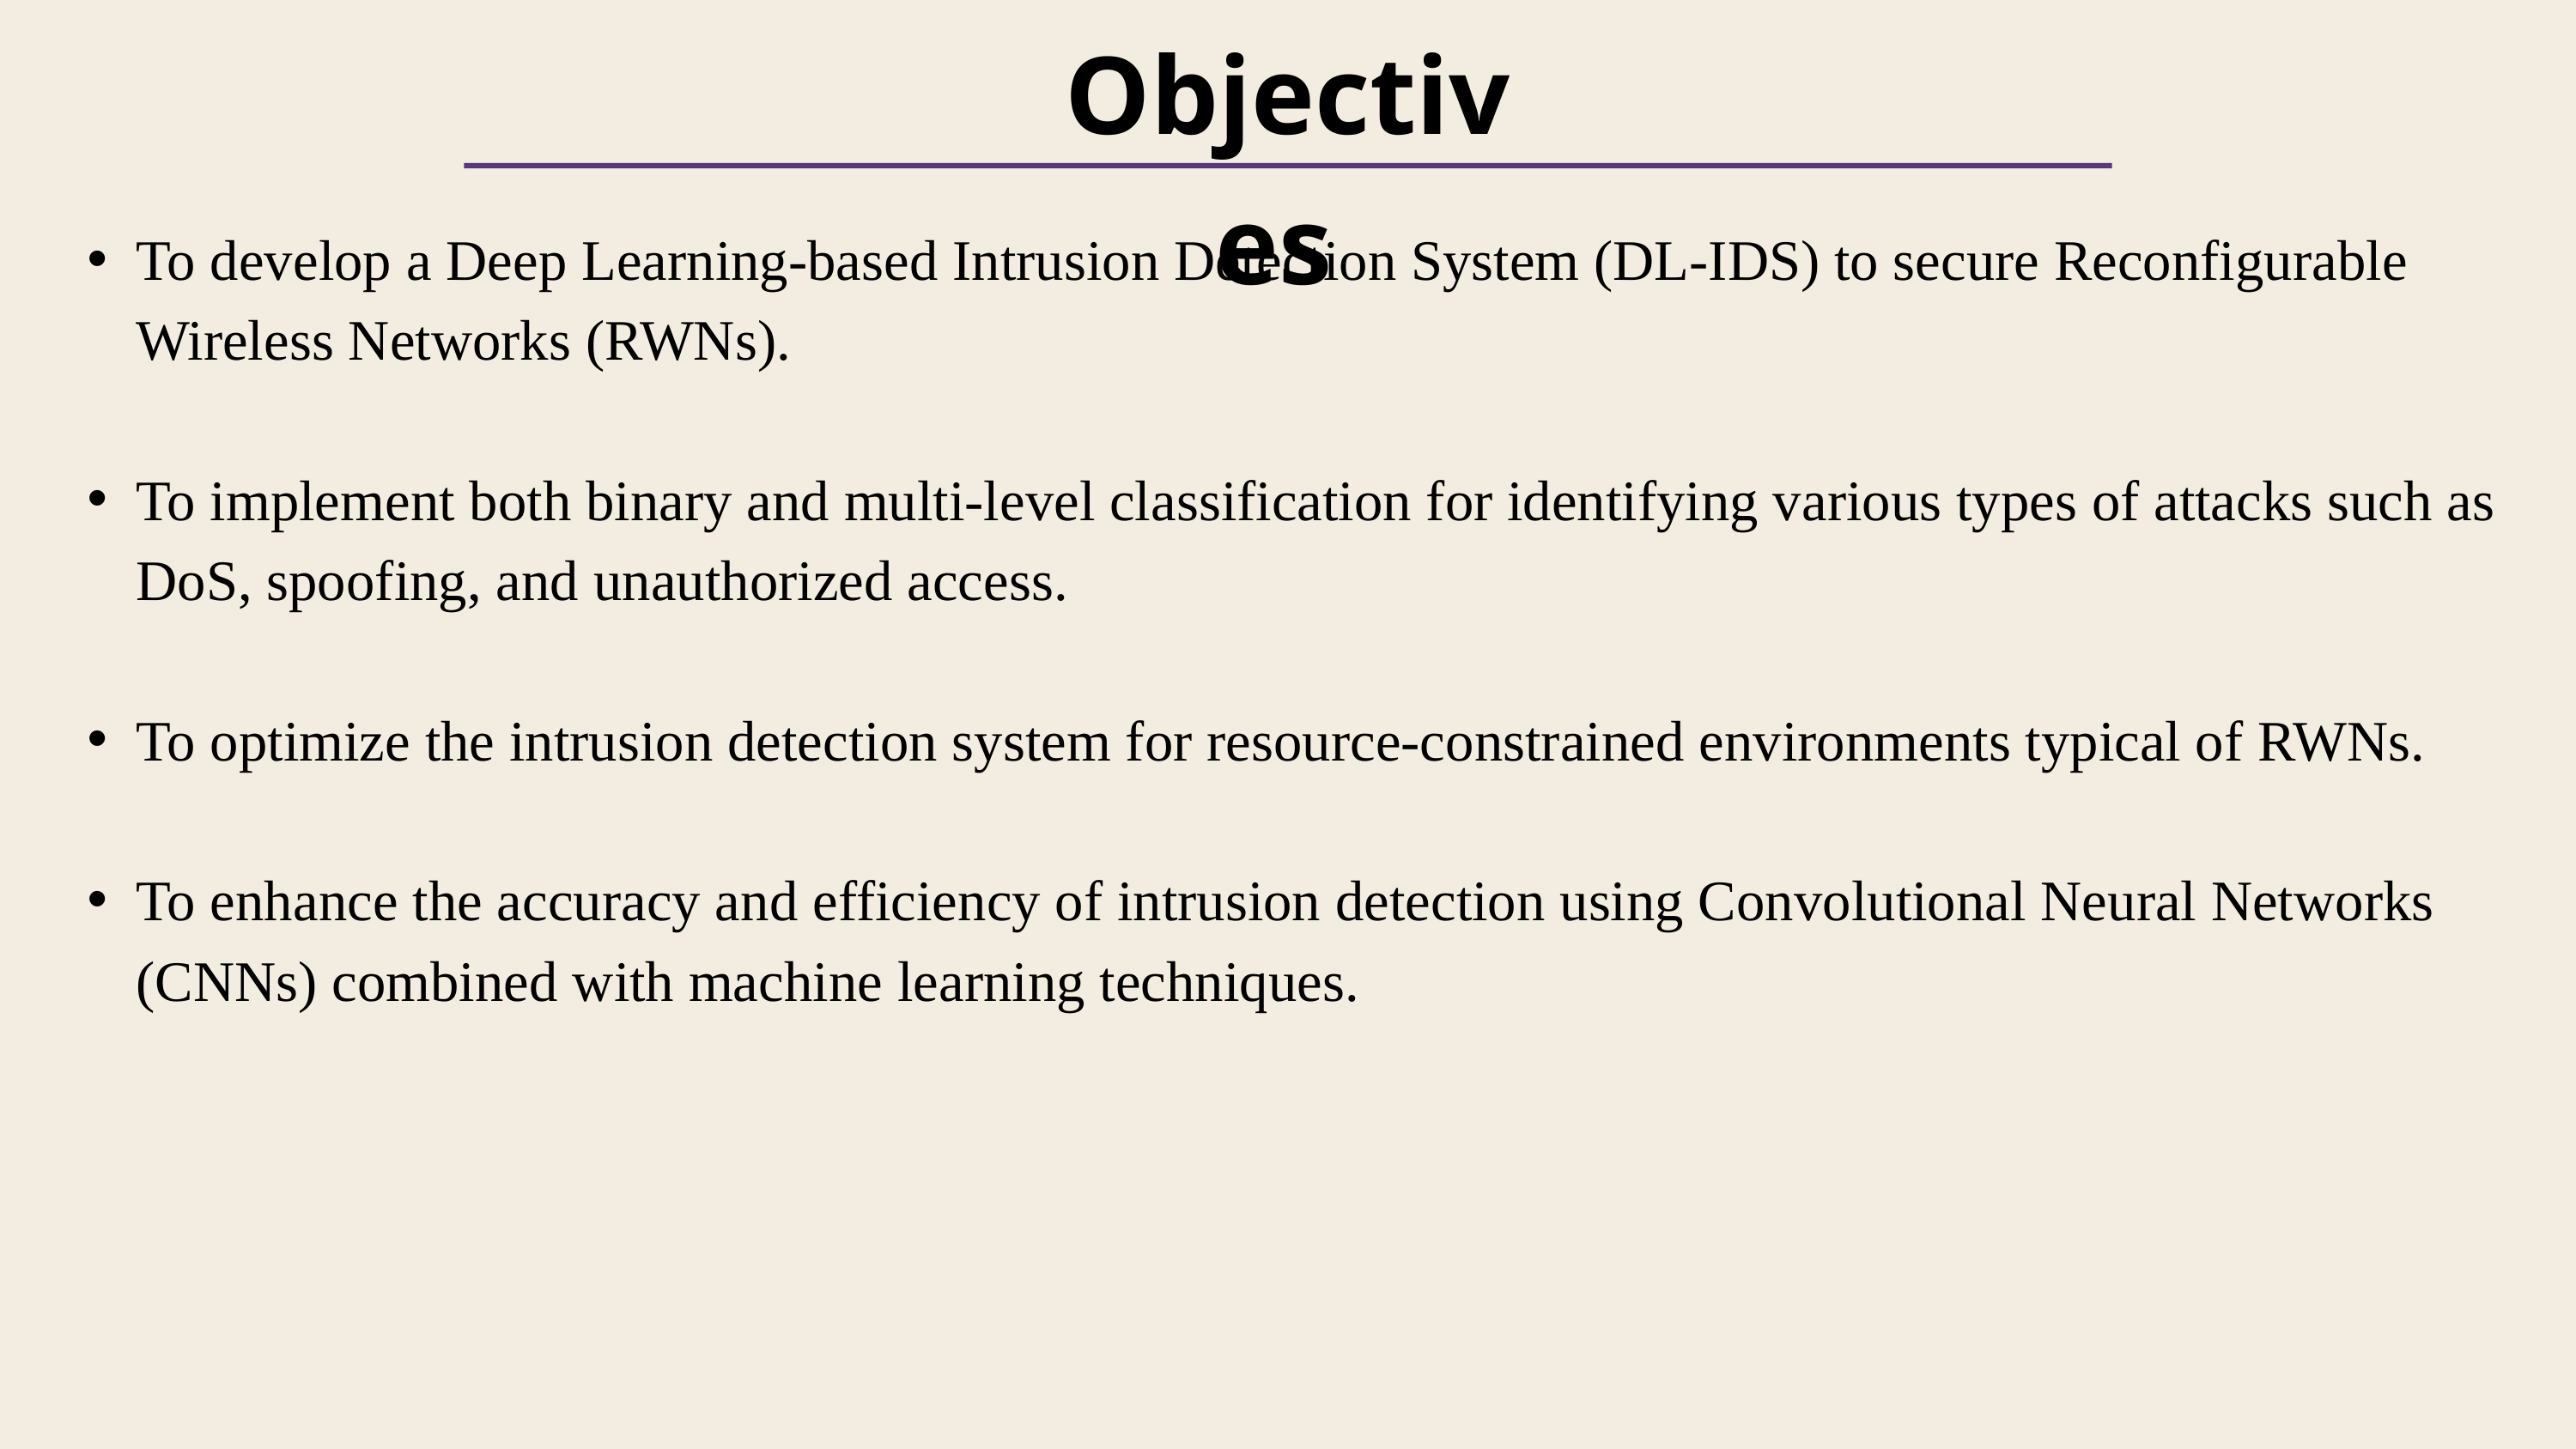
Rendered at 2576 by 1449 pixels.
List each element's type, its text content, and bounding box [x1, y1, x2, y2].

text_box Objectives [1042, 5, 1534, 211]
text_box To develop a Deep Learning-based Intrusion Detection System (DL-IDS) to secure Reconfigurable Wireless Networks (RWNs). To implement both binary and multi-level classification for identifying various types of attacks such as DoS, spoofing, and unauthorized access. To optimize the intrusion detection system for resource-constrained environments typical of RWNs. To enhance the accuracy and efficiency of intrusion detection using Convolutional Neural Networks (CNNs) combined with machine learning techniques. [39, 211, 2537, 1093]
